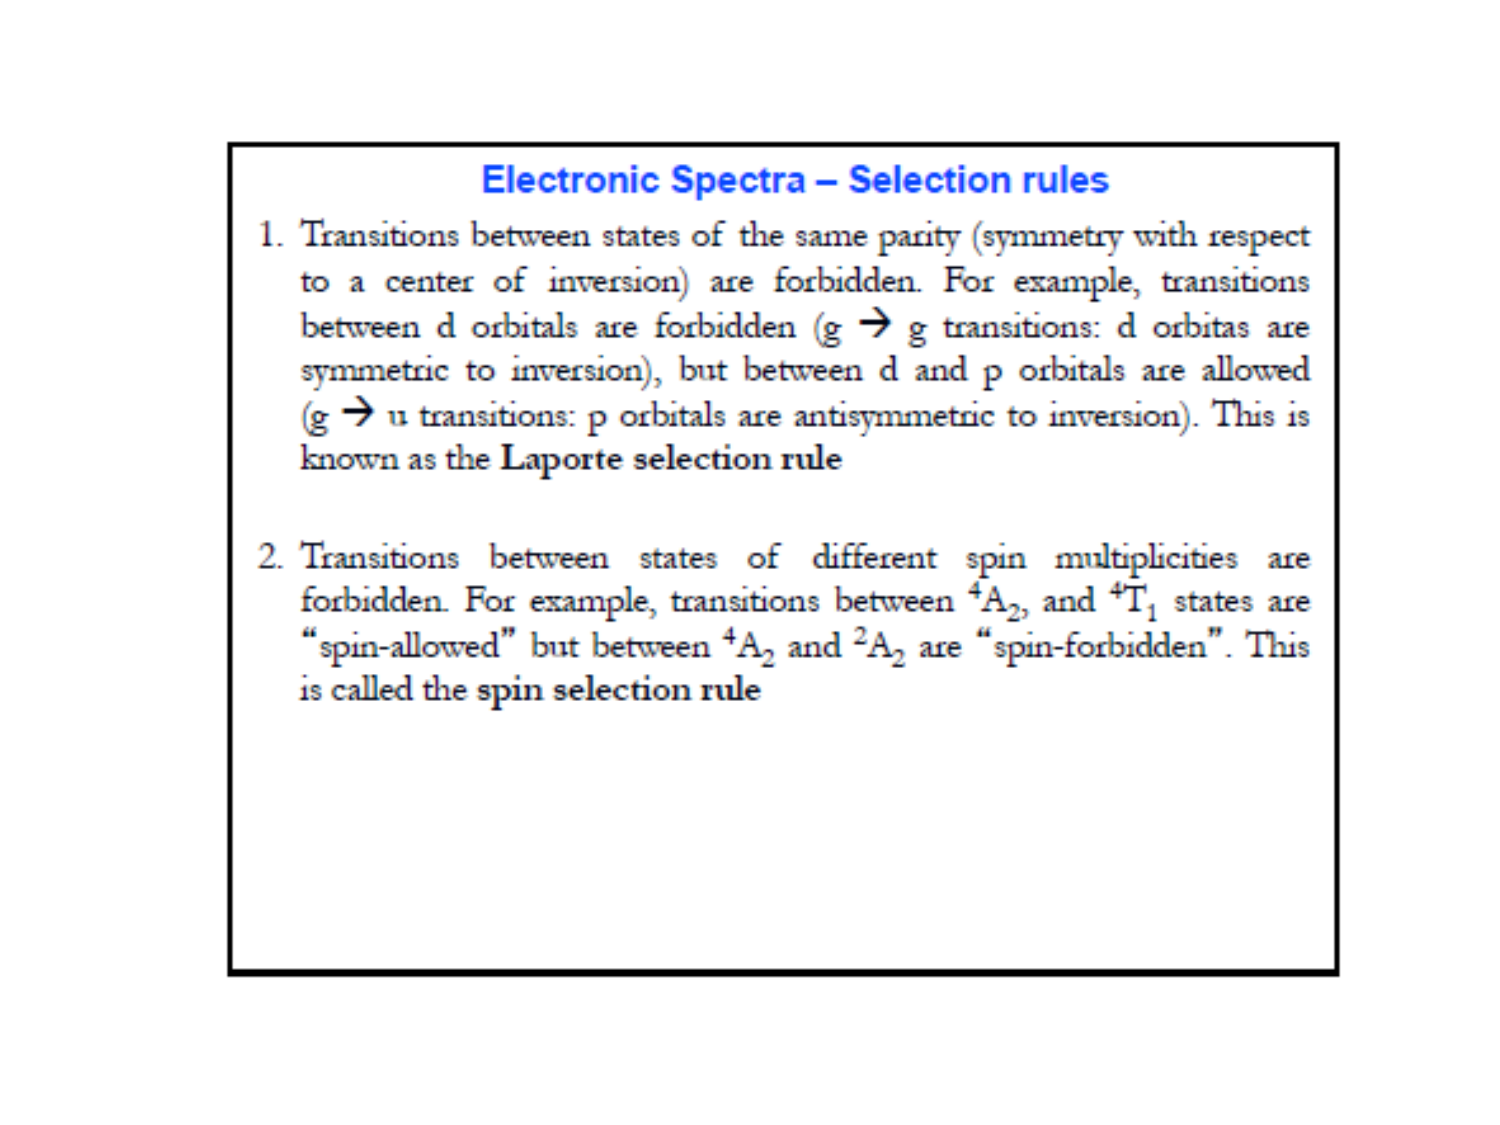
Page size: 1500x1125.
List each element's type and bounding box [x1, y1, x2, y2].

picture [218, 125, 1353, 1024]
